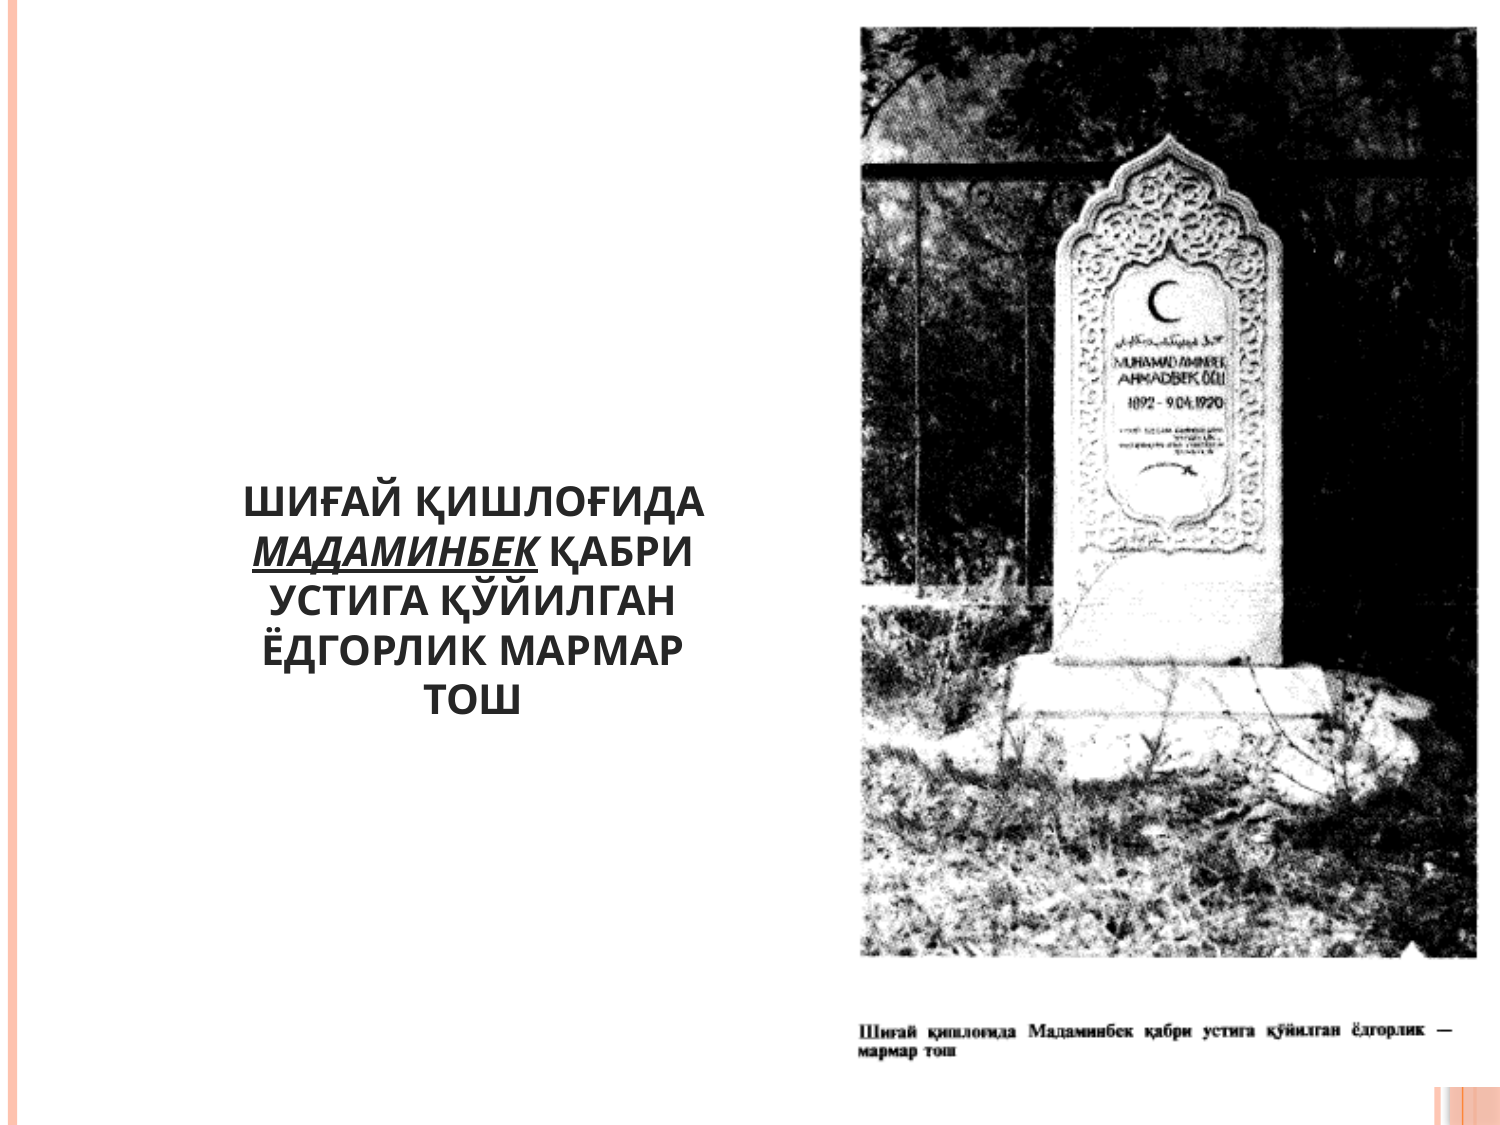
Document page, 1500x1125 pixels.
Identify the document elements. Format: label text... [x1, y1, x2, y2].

title Шиғай қишлоғида Мадаминбек қабри устига қўйилган ёдгорлик мармар тош [194, 267, 752, 731]
picture [816, 0, 1500, 1088]
